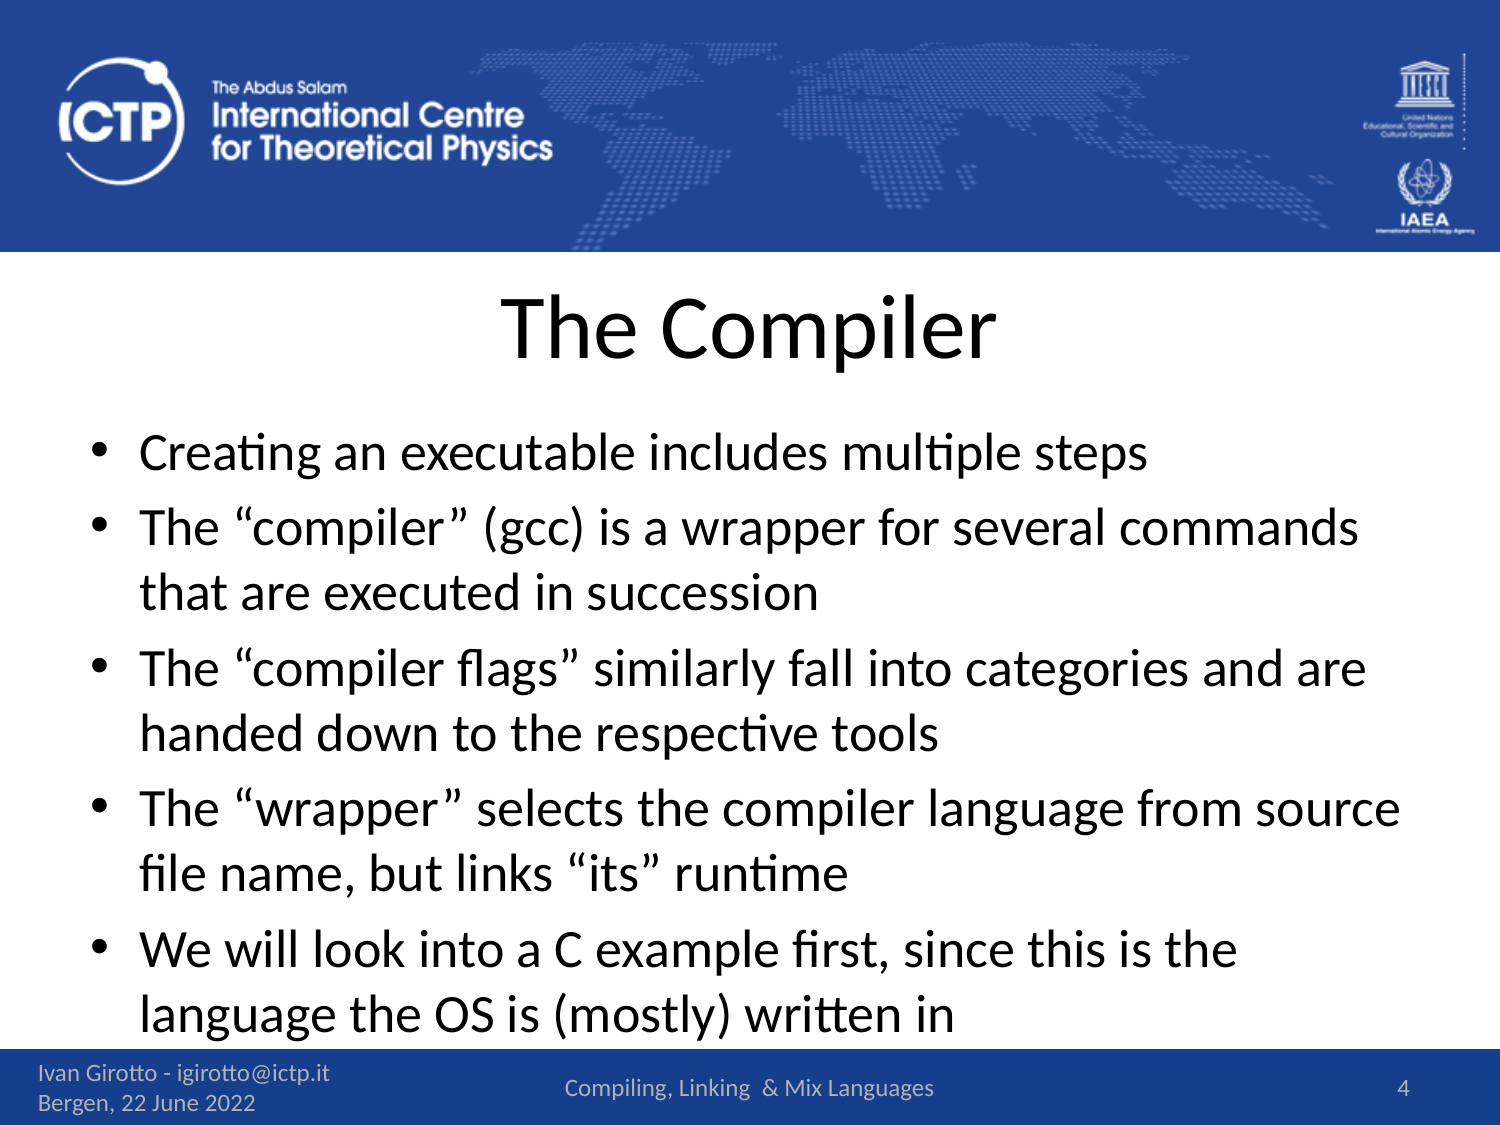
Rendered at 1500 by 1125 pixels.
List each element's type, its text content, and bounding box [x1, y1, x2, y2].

list Creating an executable includes multiple steps The “compiler” (gcc) is a wrapper for several commands that are executed in succession The “compiler flags” similarly fall into categories and are handed down to the respective tools The “wrapper” selects the compiler language from source file name, but links “its” runtime We will look into a C example first, since this is the language the OS is (mostly) written in [75, 408, 1425, 1056]
title The Compiler [75, 256, 1425, 387]
picture [0, 1049, 1500, 1125]
slide_number 4 [1074, 1056, 1425, 1117]
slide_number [22, 1056, 425, 1117]
footer Compiling, Linking & Mix Languages [425, 1056, 1074, 1117]
picture [0, 0, 1500, 252]
